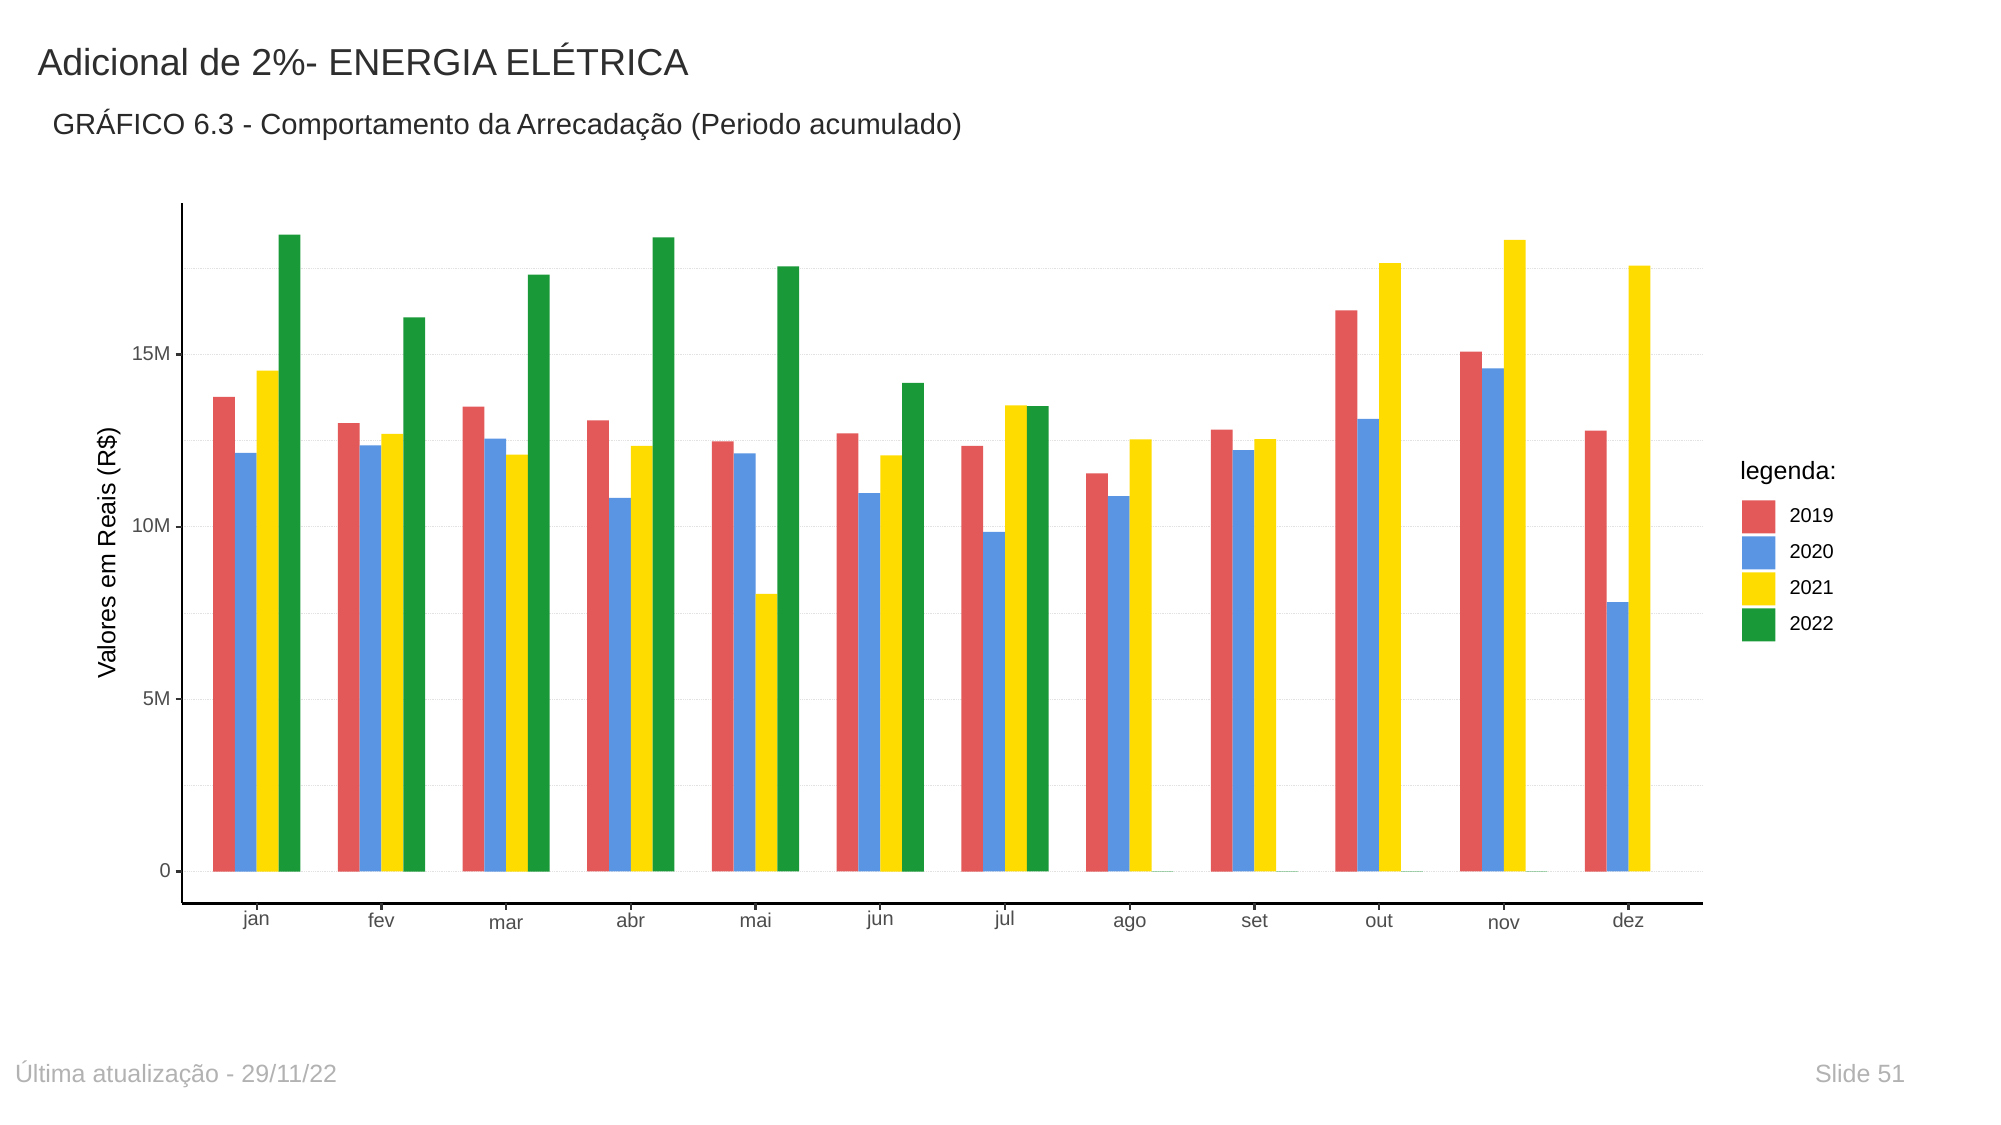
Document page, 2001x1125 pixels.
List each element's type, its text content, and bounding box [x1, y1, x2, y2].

list Adicional de 2%- ENERGIA ELÉTRICA [22, 29, 1223, 119]
list Última atualização - 29/11/22 [0, 1050, 975, 1095]
list GRÁFICO 6.3 - Comportamento da Arrecadação (Periodo acumulado) [37, 97, 1013, 143]
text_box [89, 149, 1862, 975]
list Slide 51 [1800, 1050, 1935, 1095]
